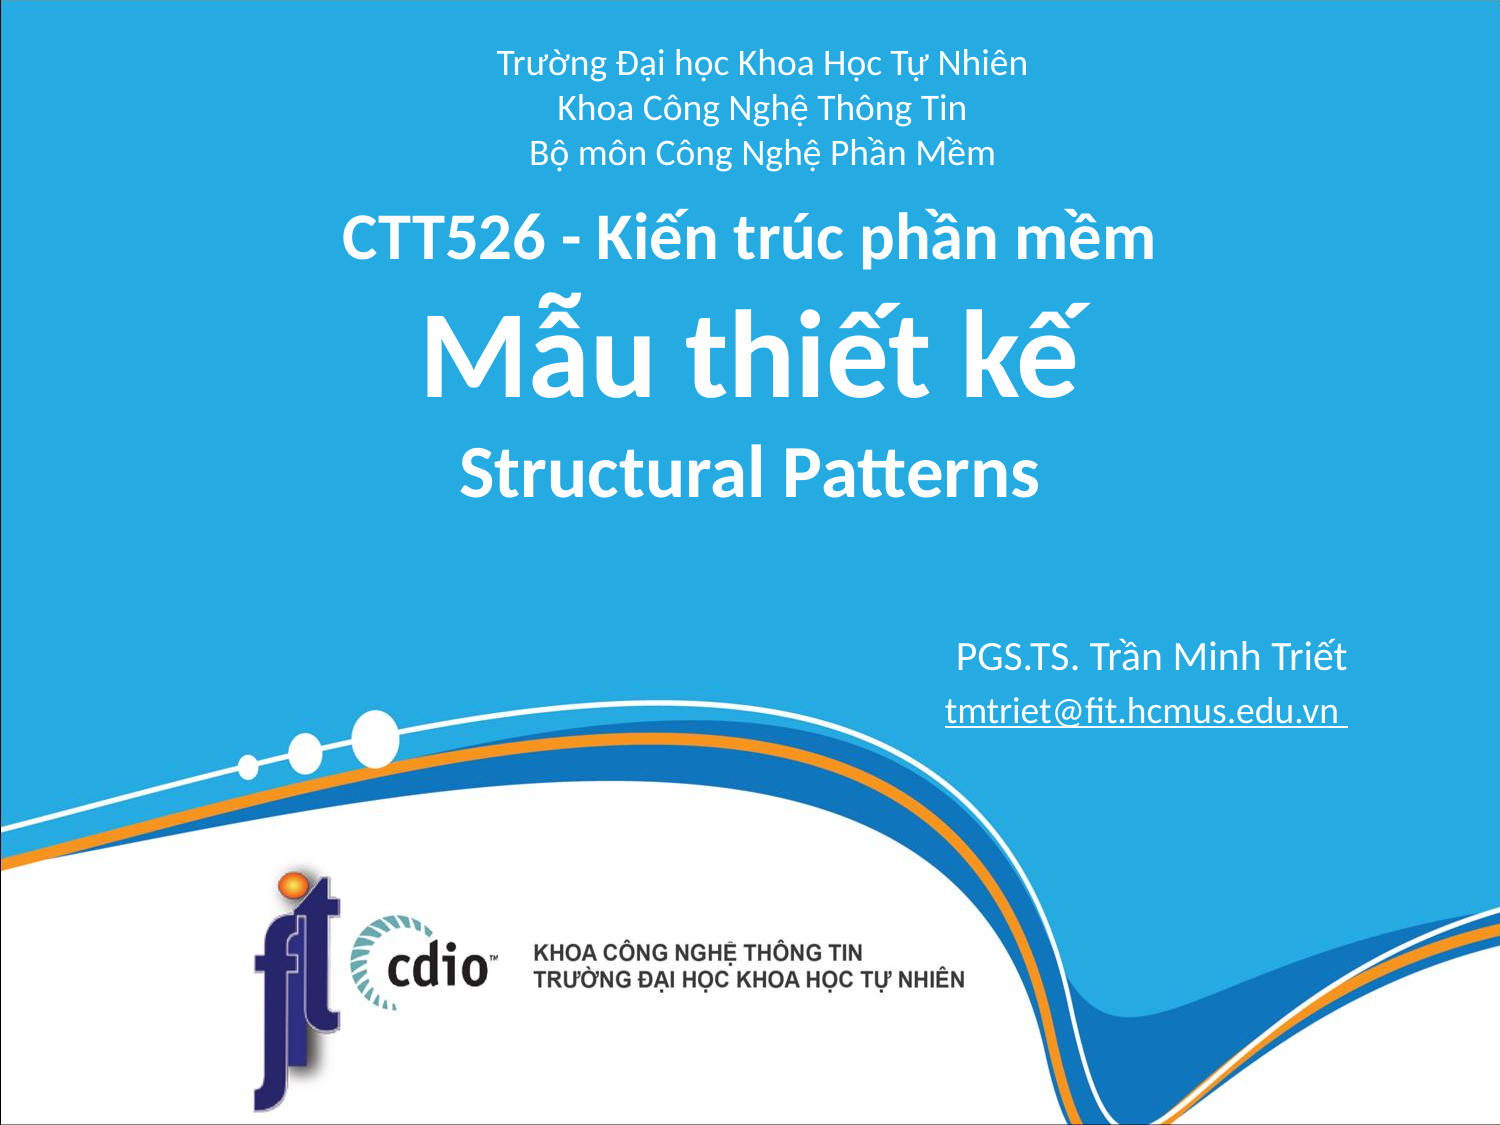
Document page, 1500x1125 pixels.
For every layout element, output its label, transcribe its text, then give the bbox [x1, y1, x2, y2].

title CTT526 - Kiến trúc phần mềm Mẫu thiết kế Structural Patterns [112, 275, 1388, 430]
picture [0, 0, 1500, 1125]
text_box Trường Đại học Khoa Học Tự Nhiên Khoa Công Nghệ Thông Tin Bộ môn Công Nghệ Phần Mềm [481, 30, 1044, 181]
subtitle PGS.TS. Trần Minh Triết tmtriet@fit.hcmus.edu.vn [312, 621, 1363, 745]
text_box Version 1.0 [5, 1058, 278, 1104]
